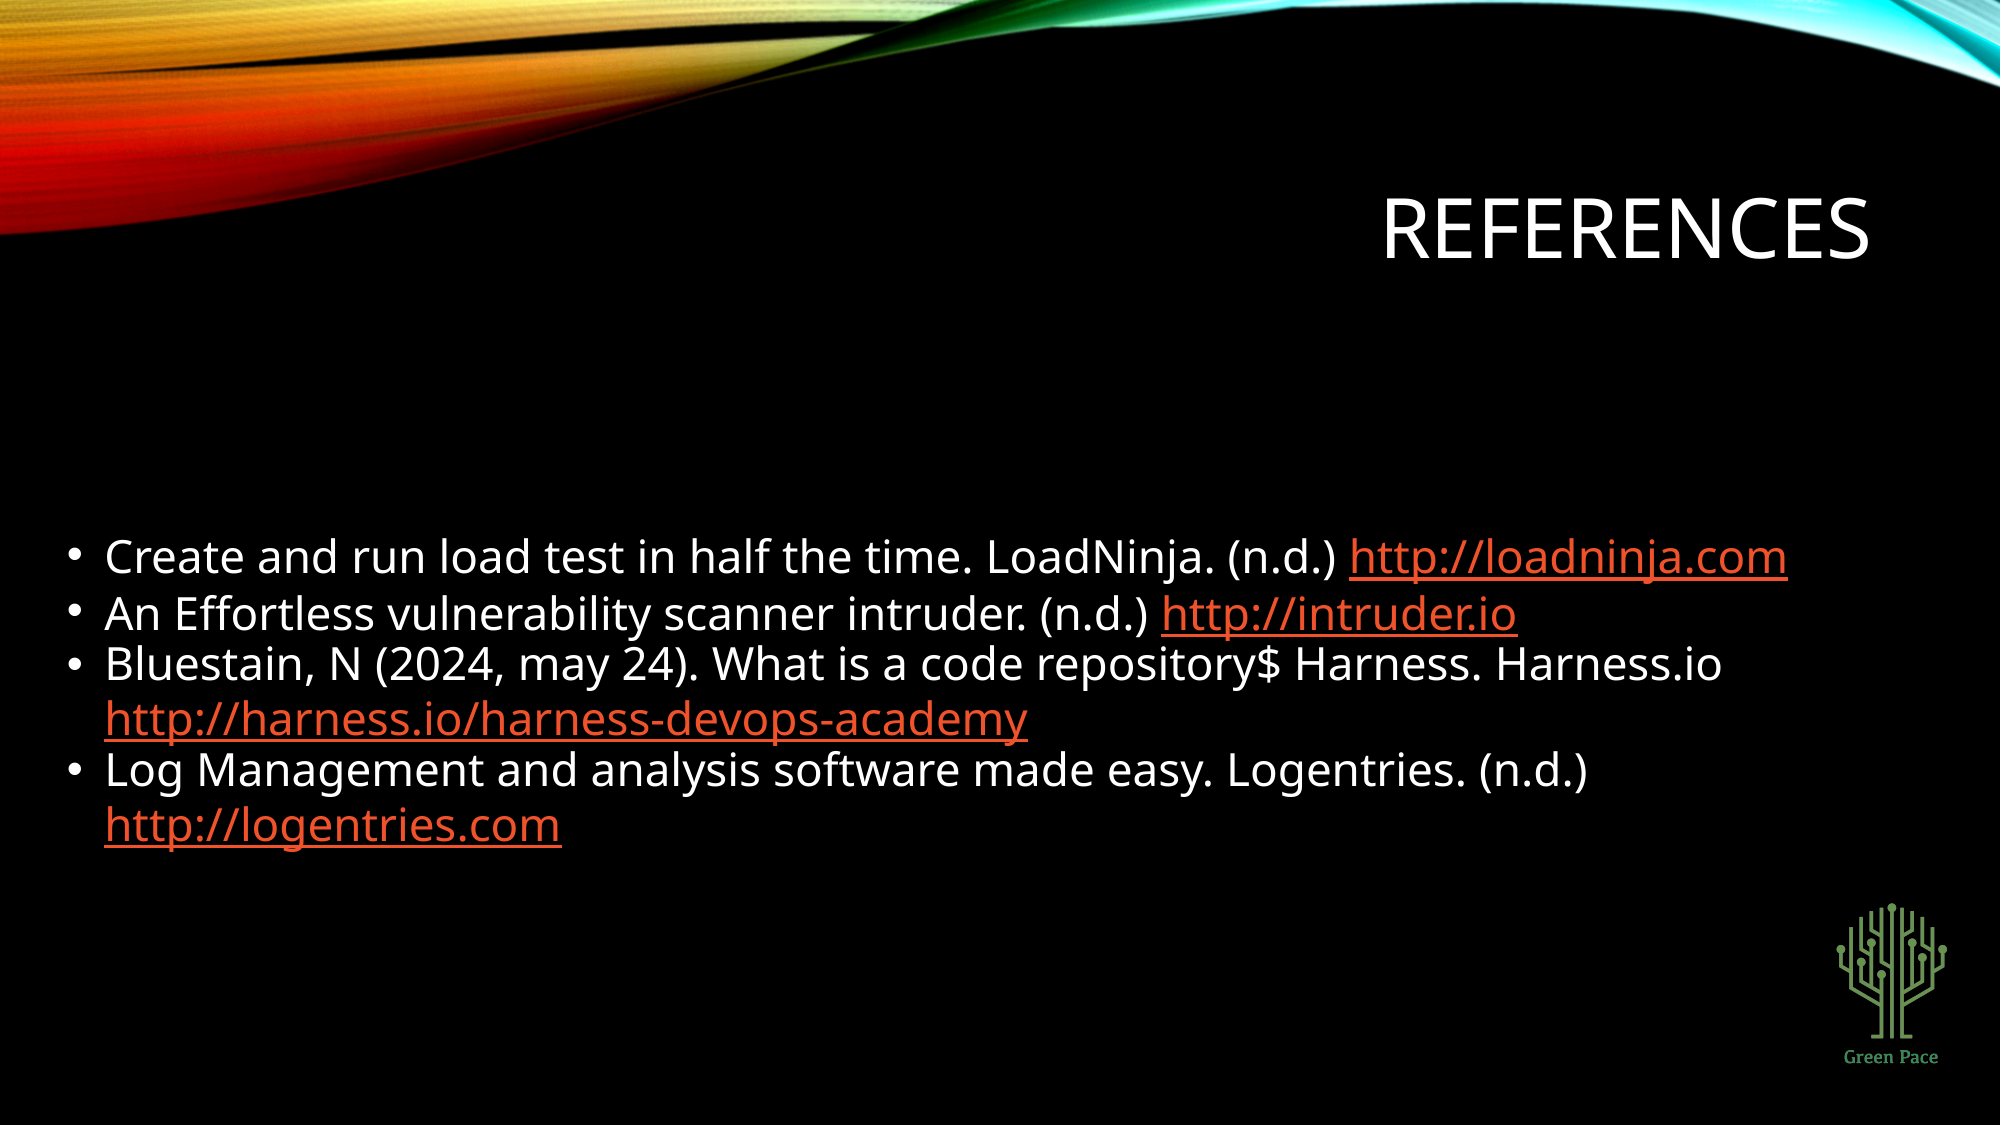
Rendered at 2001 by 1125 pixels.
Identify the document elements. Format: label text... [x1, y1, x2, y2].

picture [1817, 892, 1964, 1082]
list Create and run load test in half the time. LoadNinja. (n.d.) http://loadninja.com An Effortless vulnerability scanner intruder. (n.d.) http://intruder.io Bluestain, N (2024, may 24). What is a code repository$ Harness. Harness.io http://harness.io/harness-devops-academy Log Management and analysis software made easy. Logentries. (n.d.) http://logentries.com [51, 521, 1923, 1054]
title REFERENCES [474, 125, 1888, 338]
picture [0, 0, 2000, 237]
